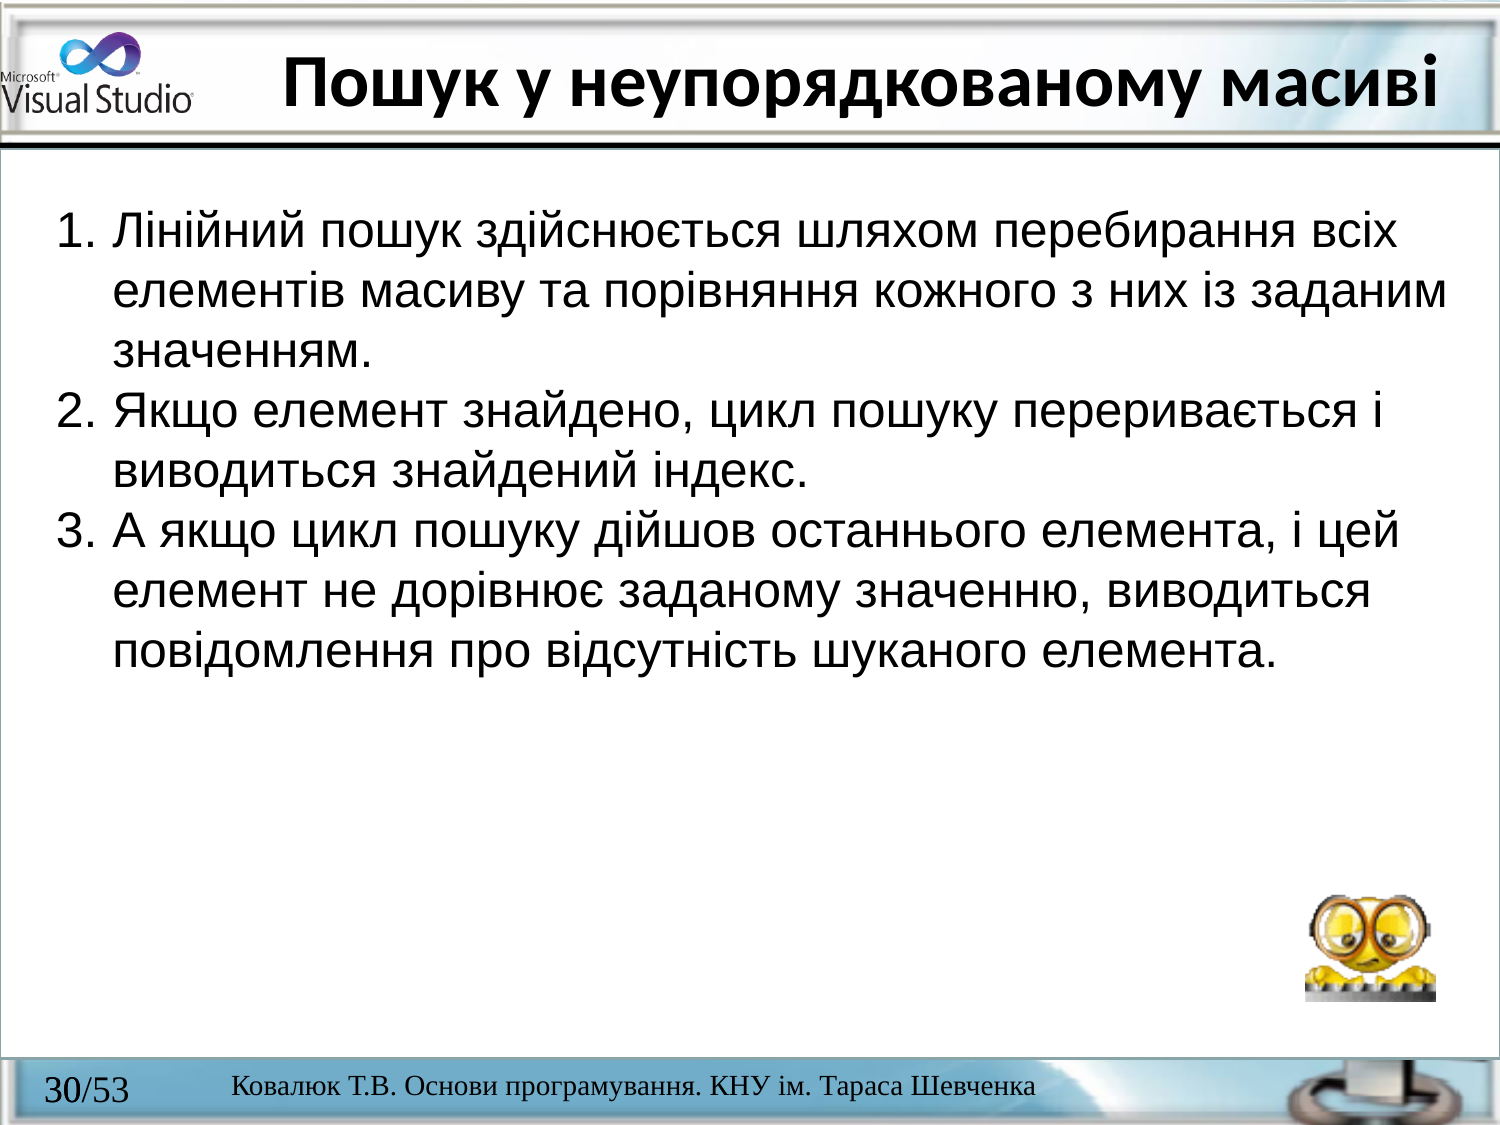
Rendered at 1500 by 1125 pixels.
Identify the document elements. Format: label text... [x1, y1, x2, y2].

text_box Лінійний пошук здійснюється шляхом перебирання всіх елементів масиву та порівняння кожного з них із заданим значенням. Якщо елемент знайдено, цикл пошуку переривається і виводиться знайдений індекс. А якщо цикл пошуку дійшов останнього елемента, і цей елемент не дорівнює заданому значенню, виводиться повідомлення про відсутність шуканого елемента. [41, 189, 1471, 685]
picture [1305, 881, 1436, 1002]
picture [0, 0, 1500, 142]
text_box Пошук у неупорядкованому масиві [221, 1, 1500, 168]
picture [0, 1060, 1500, 1125]
